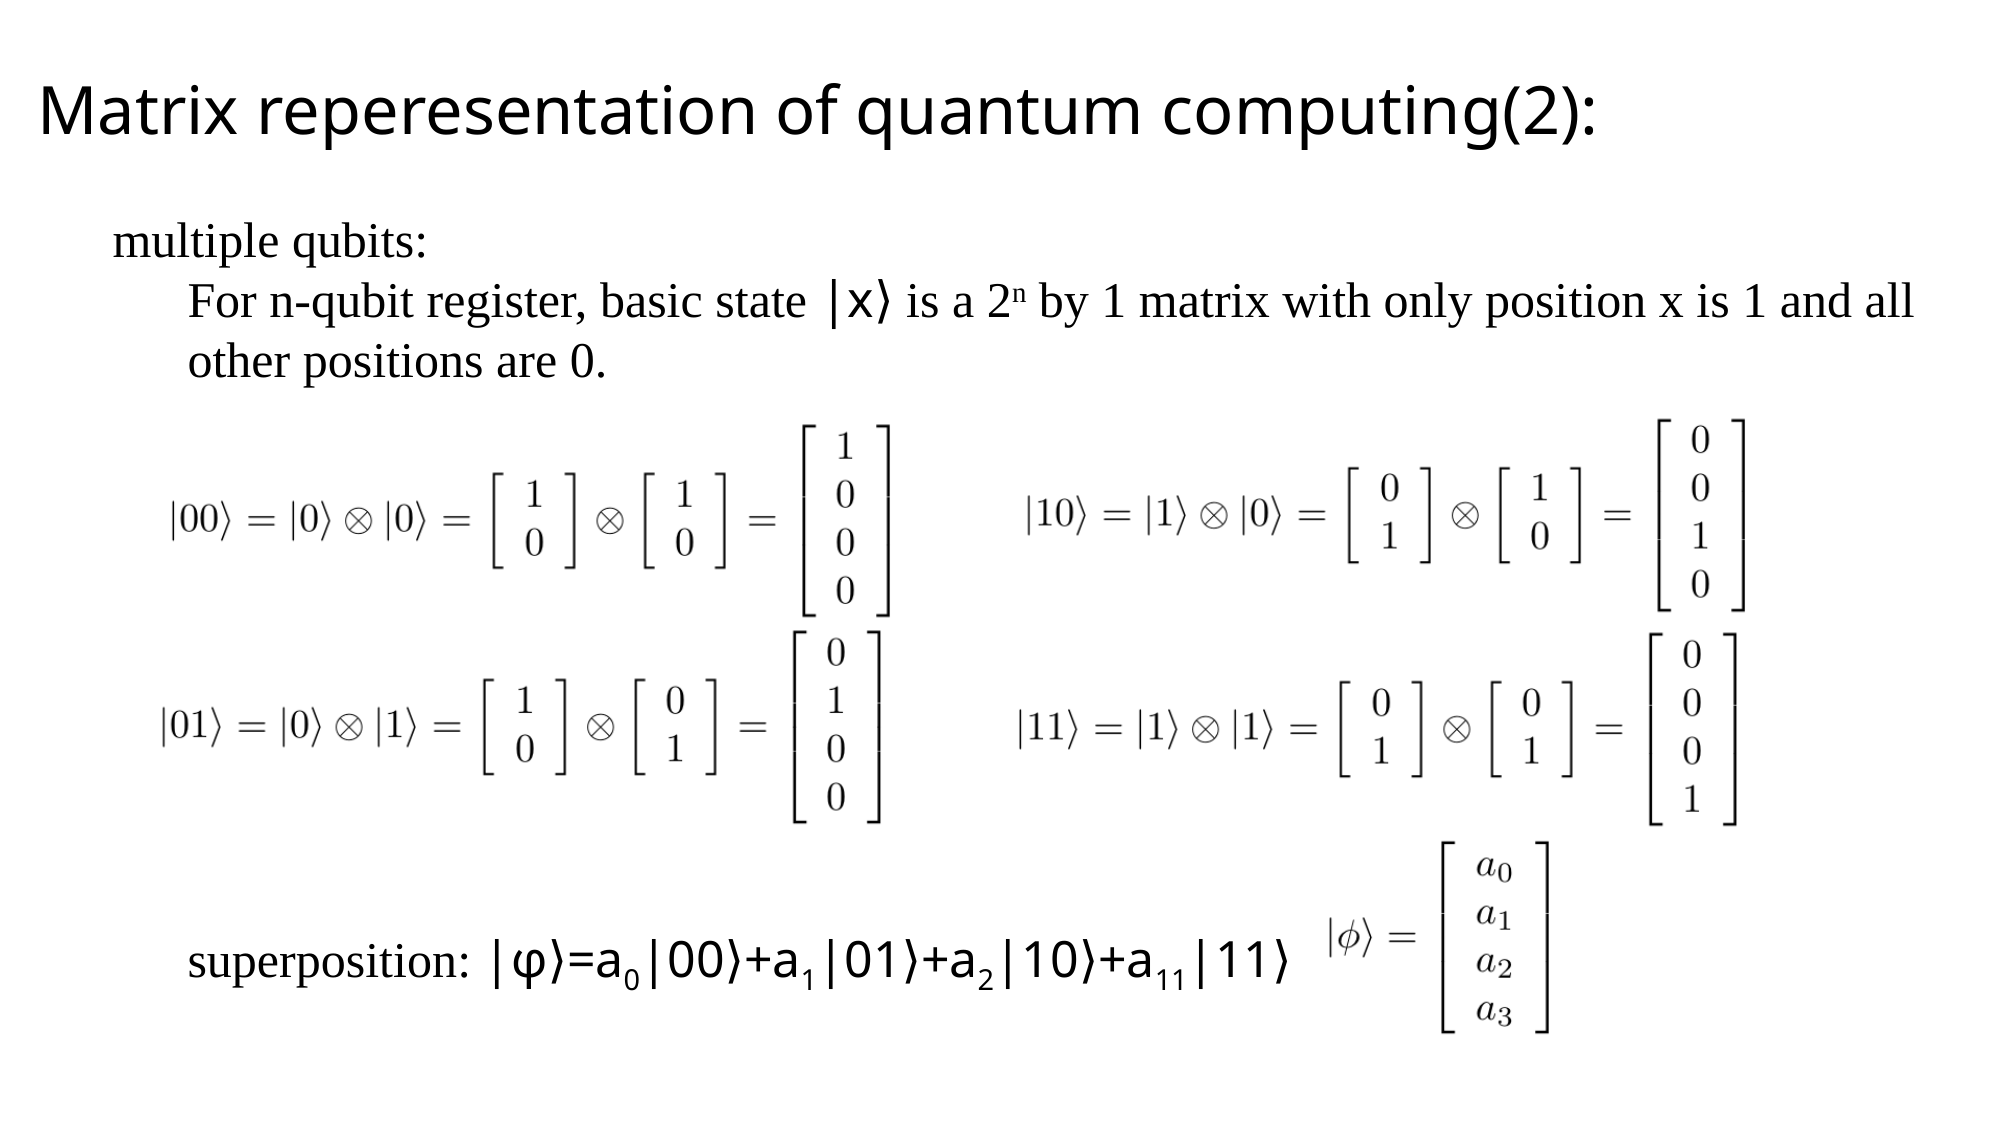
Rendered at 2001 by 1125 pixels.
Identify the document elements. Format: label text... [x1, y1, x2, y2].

picture [990, 405, 1774, 1054]
picture [129, 395, 921, 842]
text_box Matrix reperesentation of quantum computing(2): multiple qubits: For n-qubit register, basic state |x⟩ is a 2n by 1 matrix with only position x is 1 and all other positions are 0. superposition: |φ⟩=a0|00⟩+a1|01⟩+a2|10⟩+a11|11⟩ [22, 60, 1978, 1064]
